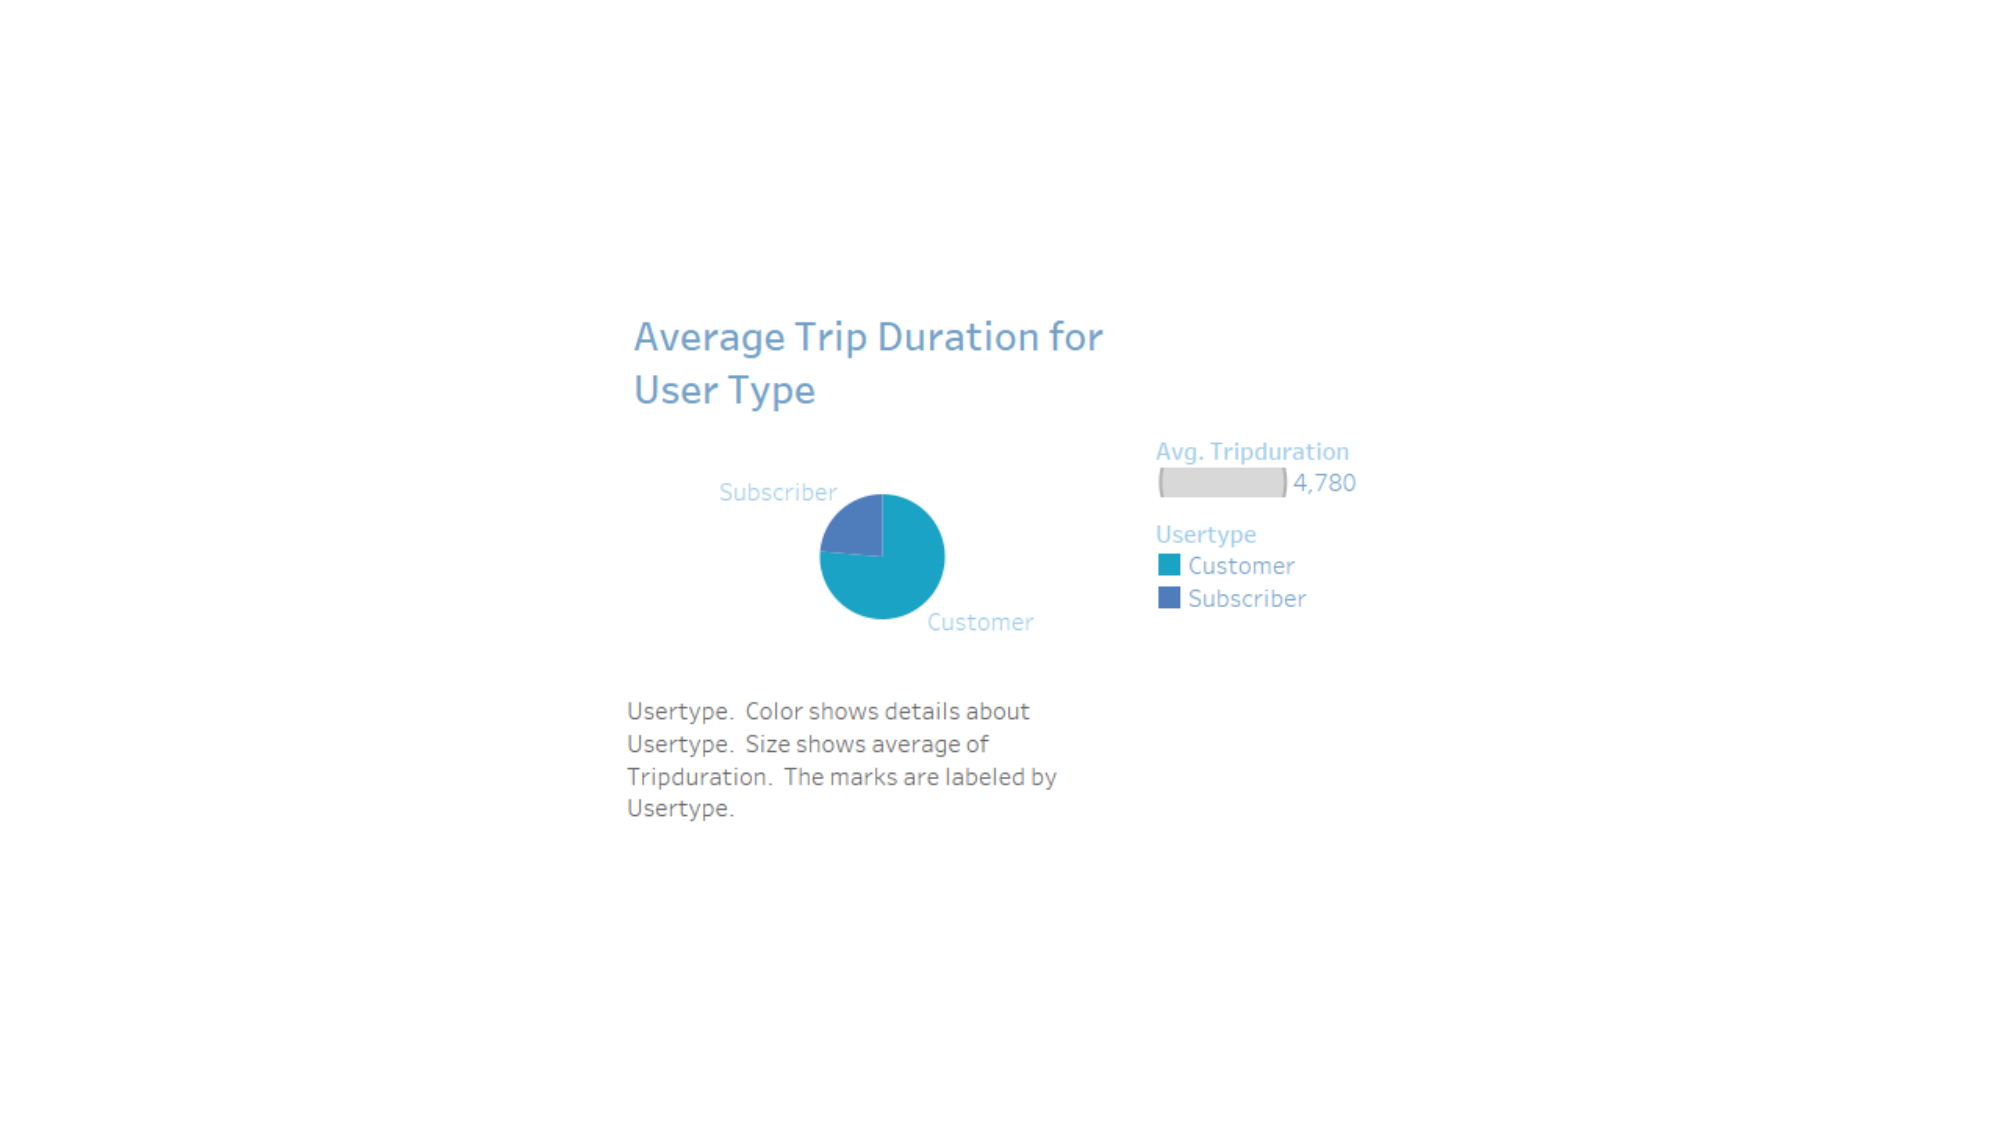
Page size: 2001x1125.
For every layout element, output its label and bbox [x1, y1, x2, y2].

picture [627, 299, 1373, 826]
